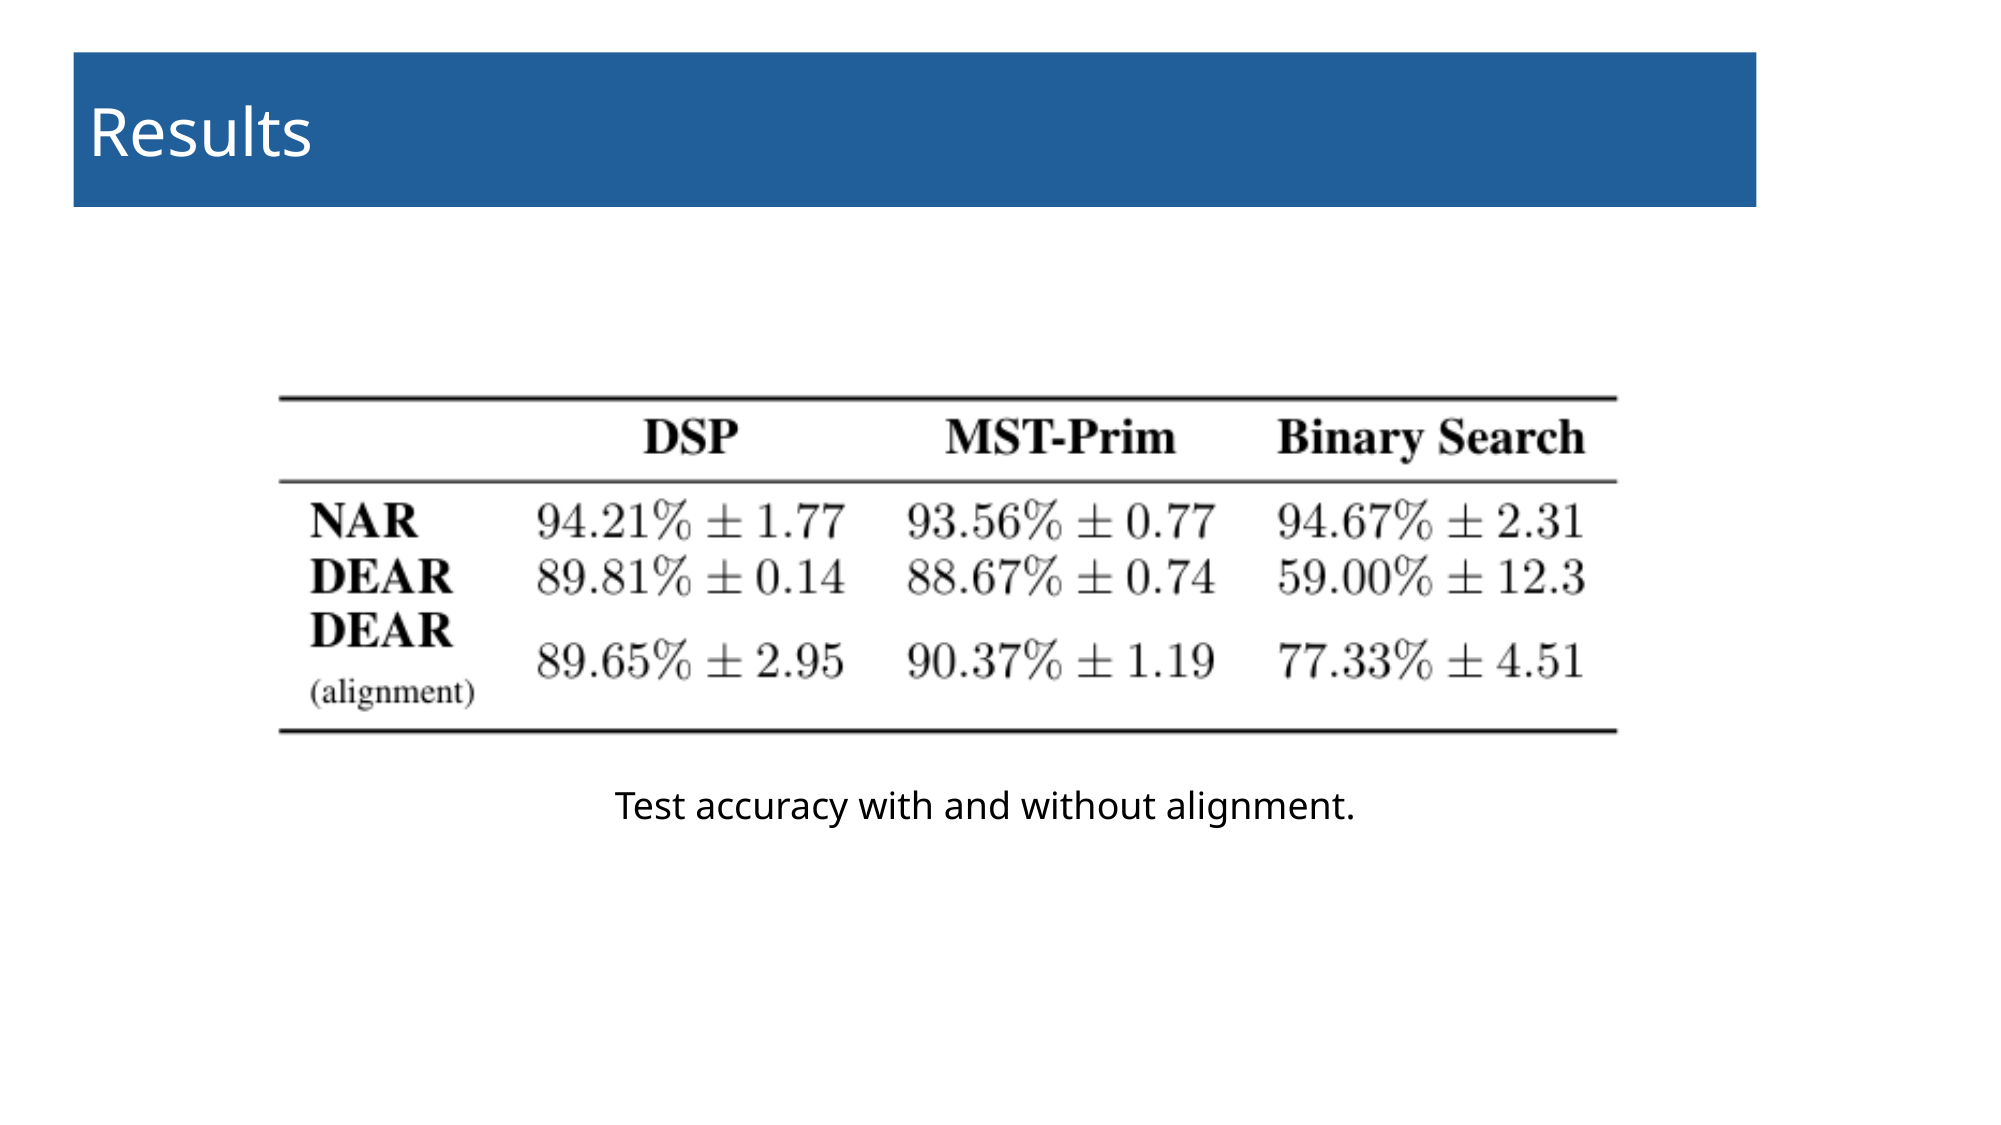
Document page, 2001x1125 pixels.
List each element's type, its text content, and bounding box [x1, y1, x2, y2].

text_box Test accuracy with and without alignment. [600, 774, 1600, 835]
picture [260, 368, 1689, 757]
text_box Results [73, 52, 1757, 207]
